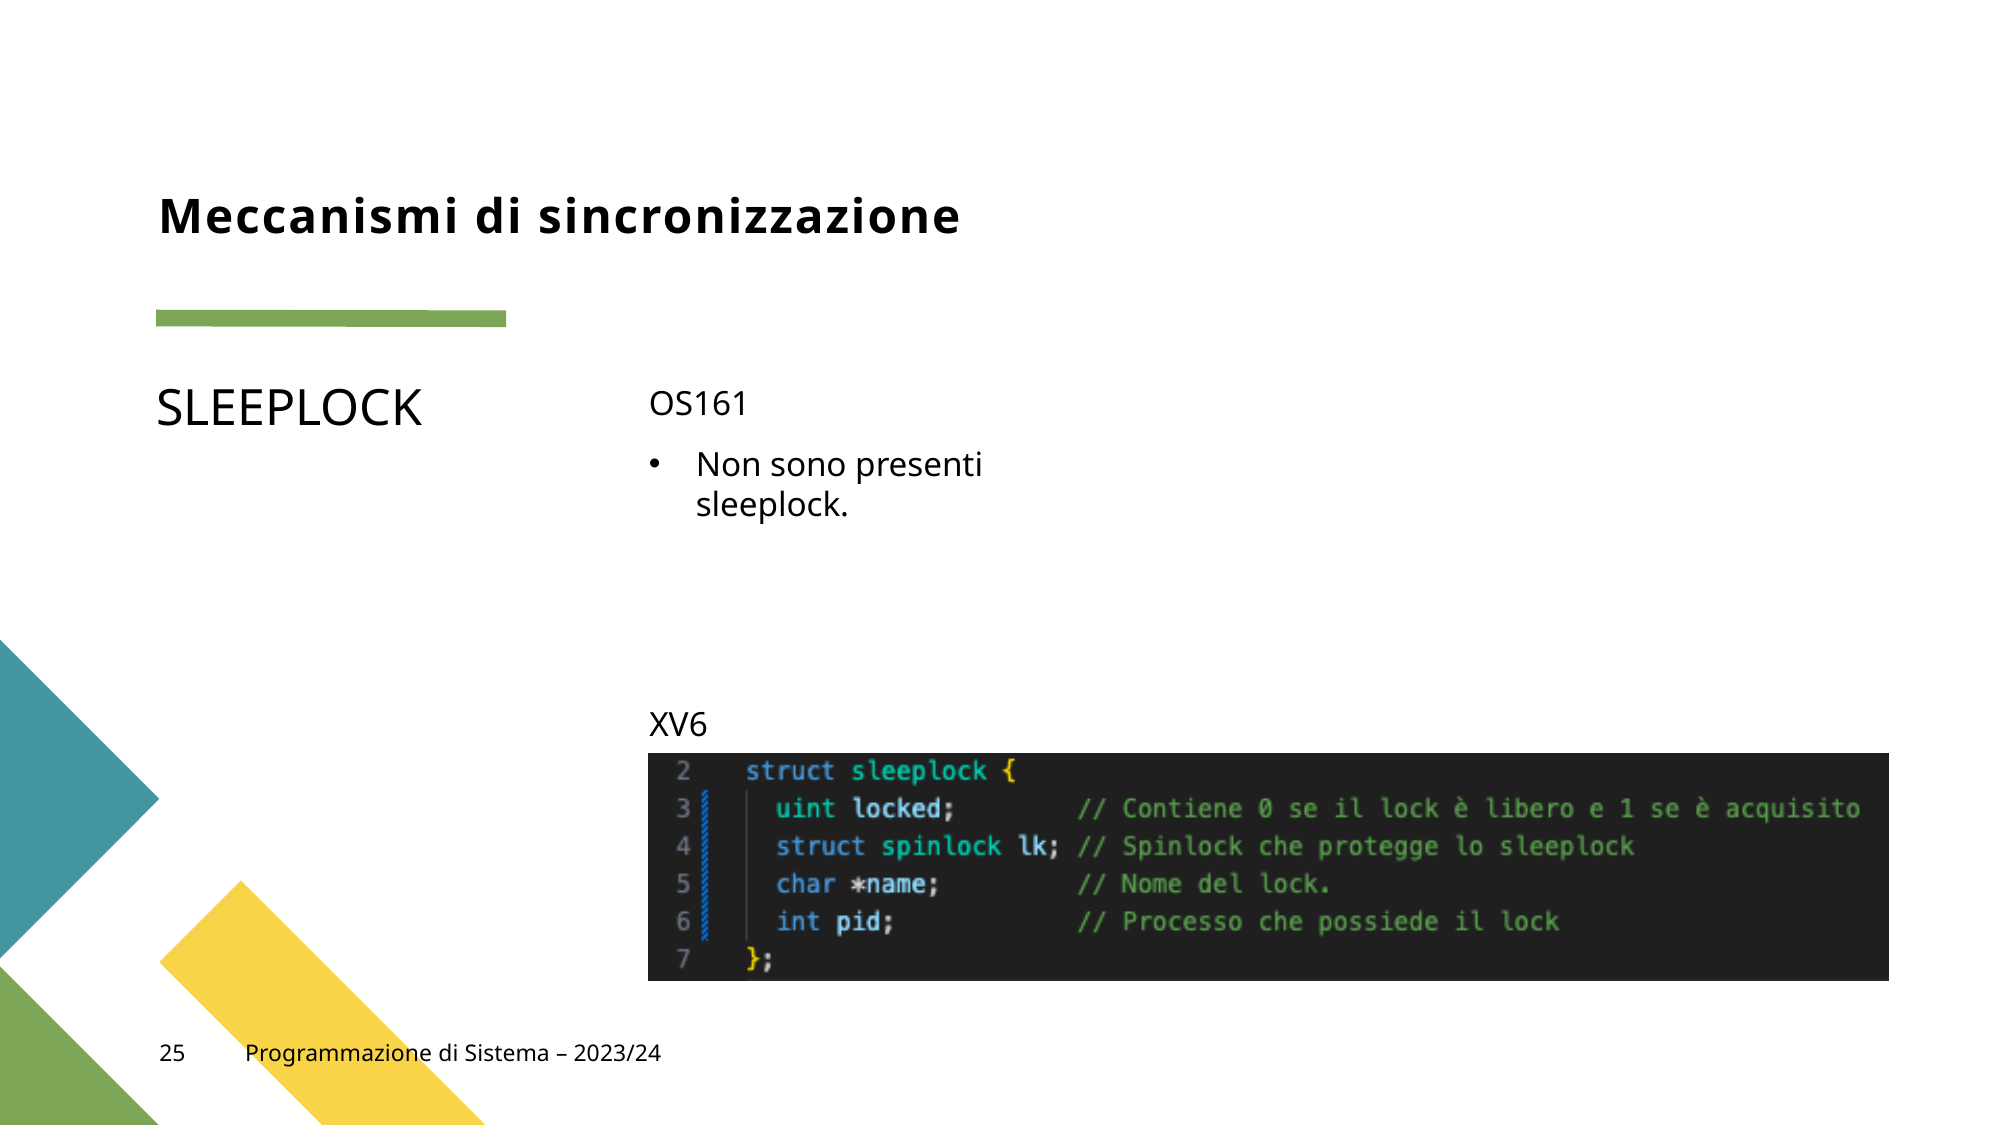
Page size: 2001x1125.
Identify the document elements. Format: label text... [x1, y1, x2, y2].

footer Programmazione di Sistema – 2023/24 [246, 1038, 664, 1080]
slide_number 25 [159, 1038, 246, 1080]
text_box XV6 [649, 703, 1187, 753]
title Meccanismi di sincronizzazione [158, 144, 969, 245]
text_box OS161 Non sono presenti sleeplock. [648, 381, 1112, 483]
list SLEEPLOCK [156, 375, 907, 835]
picture [648, 753, 1889, 981]
